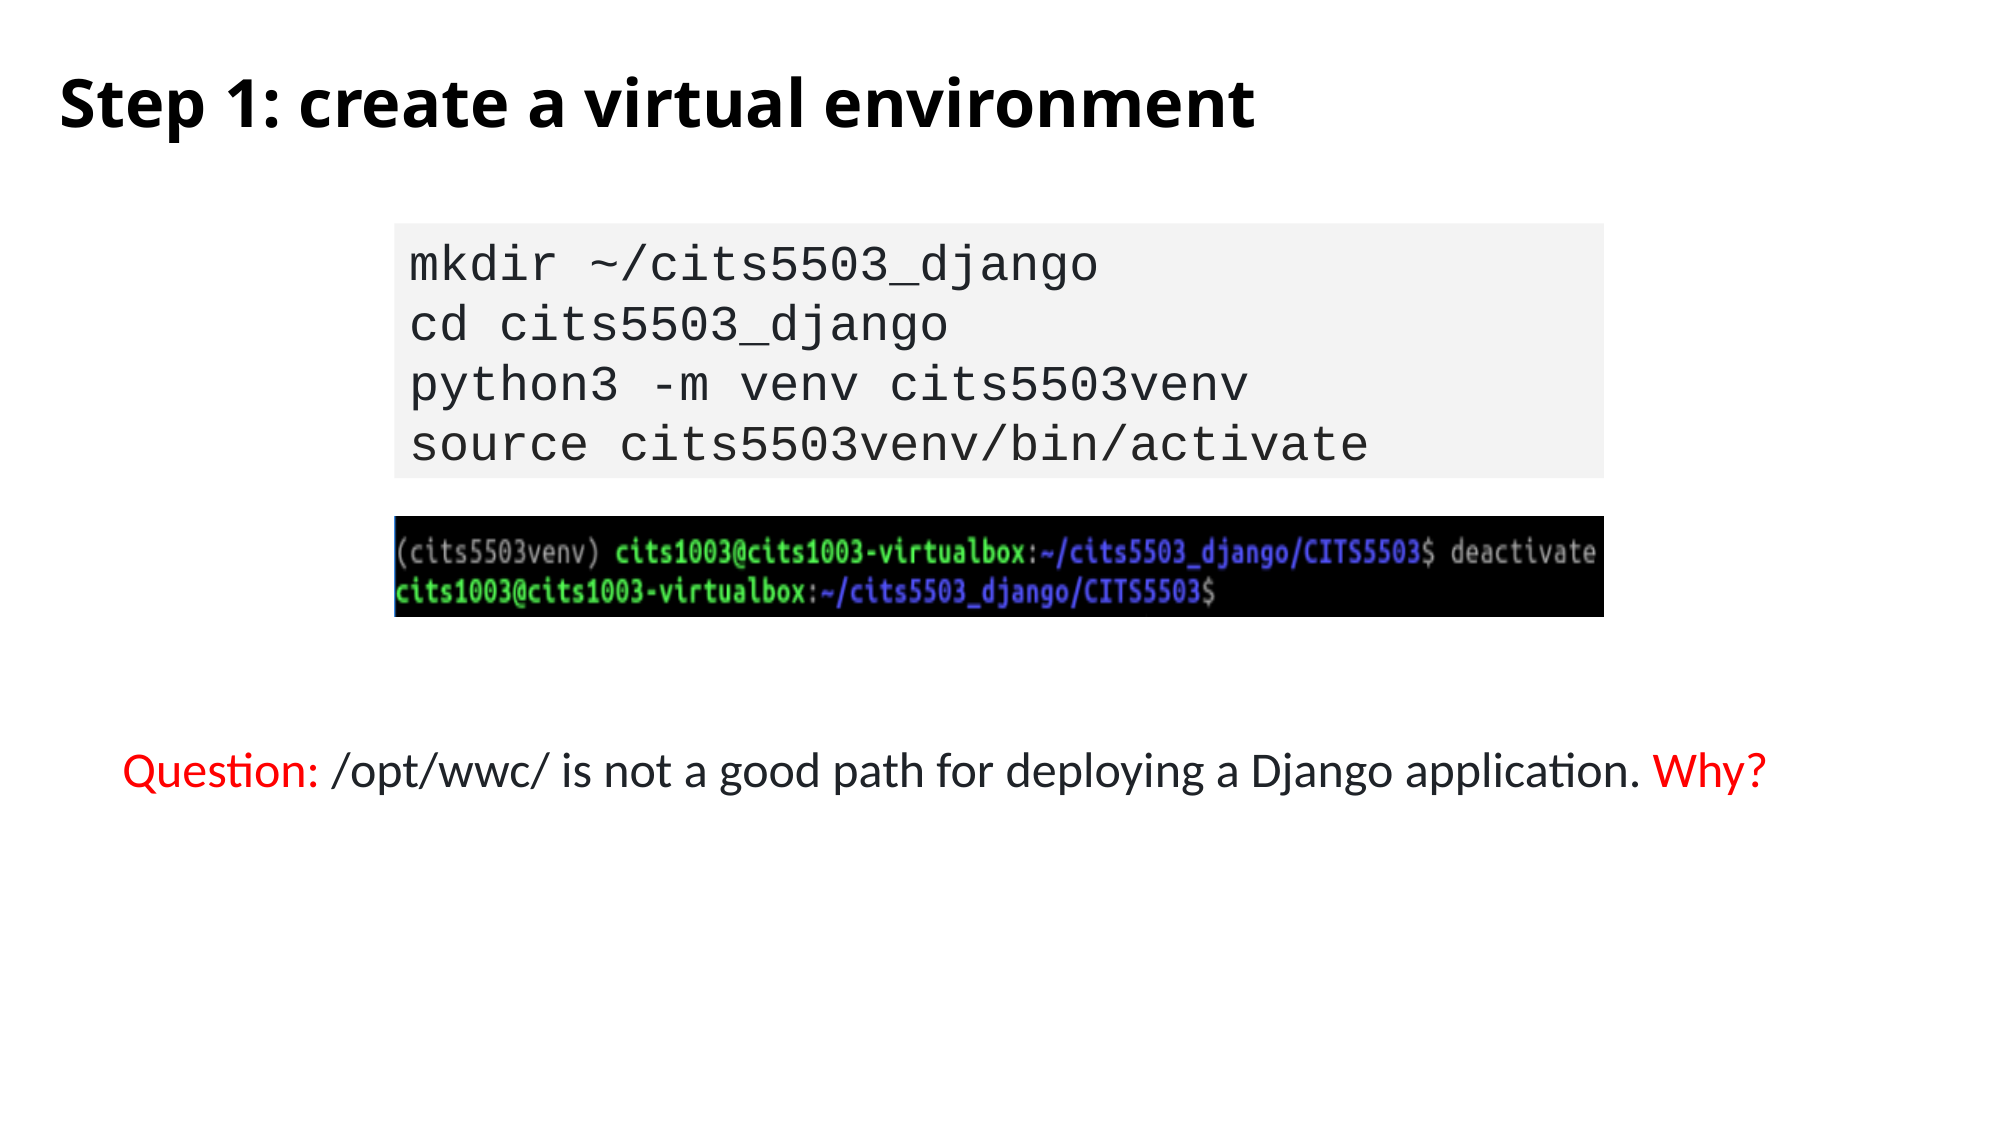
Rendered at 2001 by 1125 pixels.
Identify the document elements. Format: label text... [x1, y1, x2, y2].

text_box Step 1: create a virtual environment [44, 42, 1768, 170]
text_box mkdir ~/cits5503_django cd cits5503_django python3 -m venv cits5503venv source cits5503venv/bin/activate [394, 223, 1604, 479]
text_box Question: /opt/wwc/ is not a good path for deploying a Django application. Why? [107, 729, 1831, 805]
picture [394, 516, 1604, 617]
